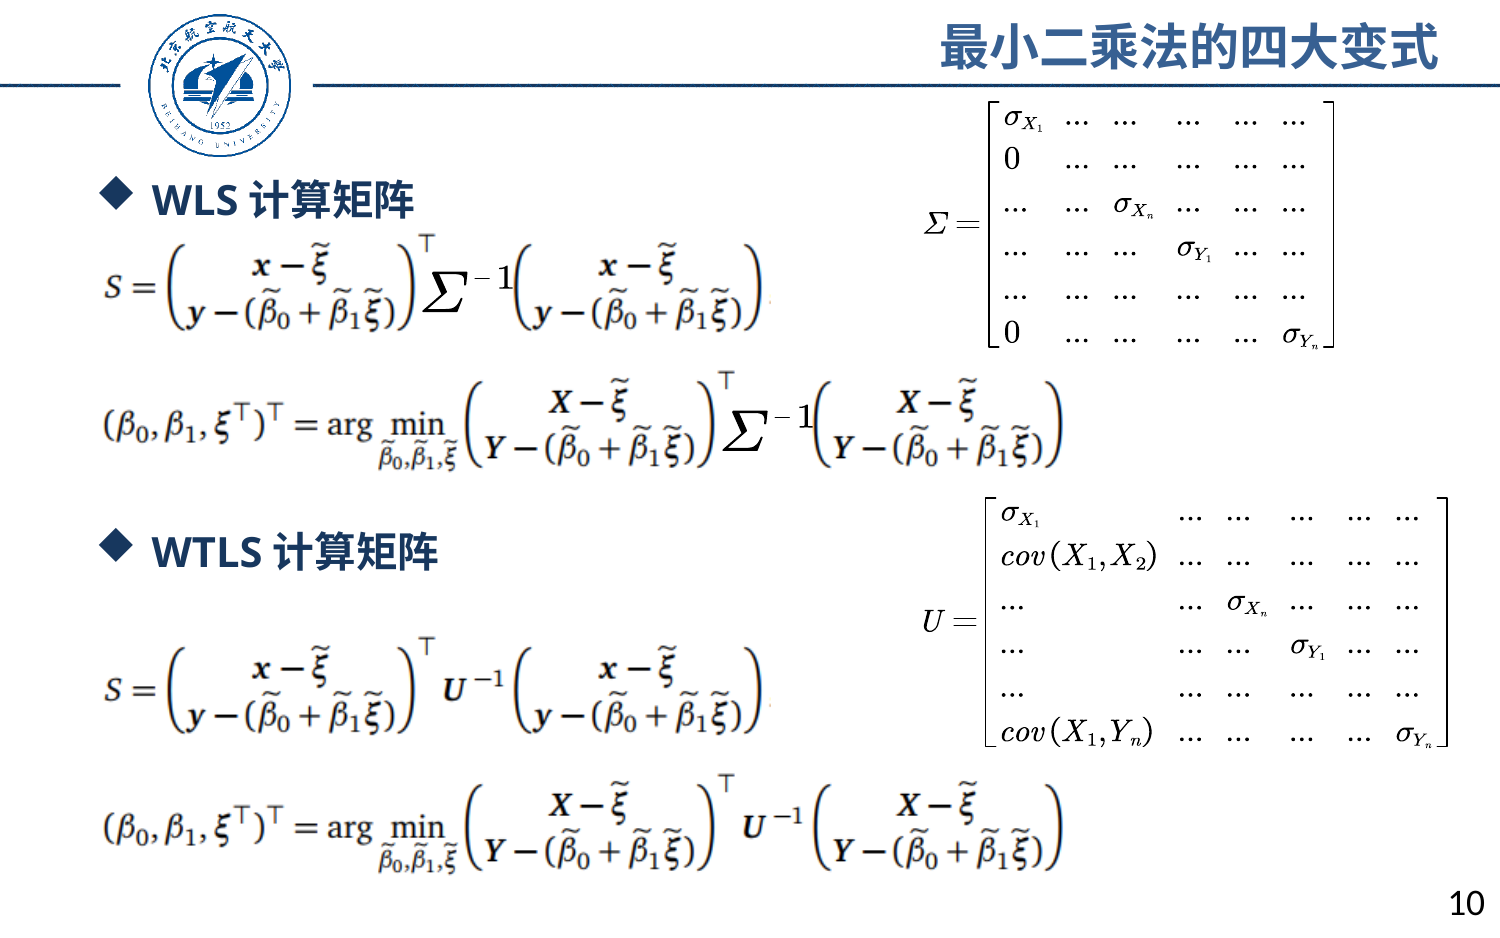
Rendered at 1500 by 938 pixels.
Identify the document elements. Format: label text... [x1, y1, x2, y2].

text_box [920, 92, 1343, 360]
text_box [76, 624, 1070, 894]
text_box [920, 488, 1456, 759]
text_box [76, 220, 1070, 491]
text_box 最小二乘法的四大变式 [765, 7, 1455, 70]
text_box WTLS计算矩阵 [41, 518, 494, 584]
text_box WLS计算矩阵 [29, 166, 482, 231]
text_box 10 [1149, 870, 1500, 921]
picture [148, 14, 291, 157]
